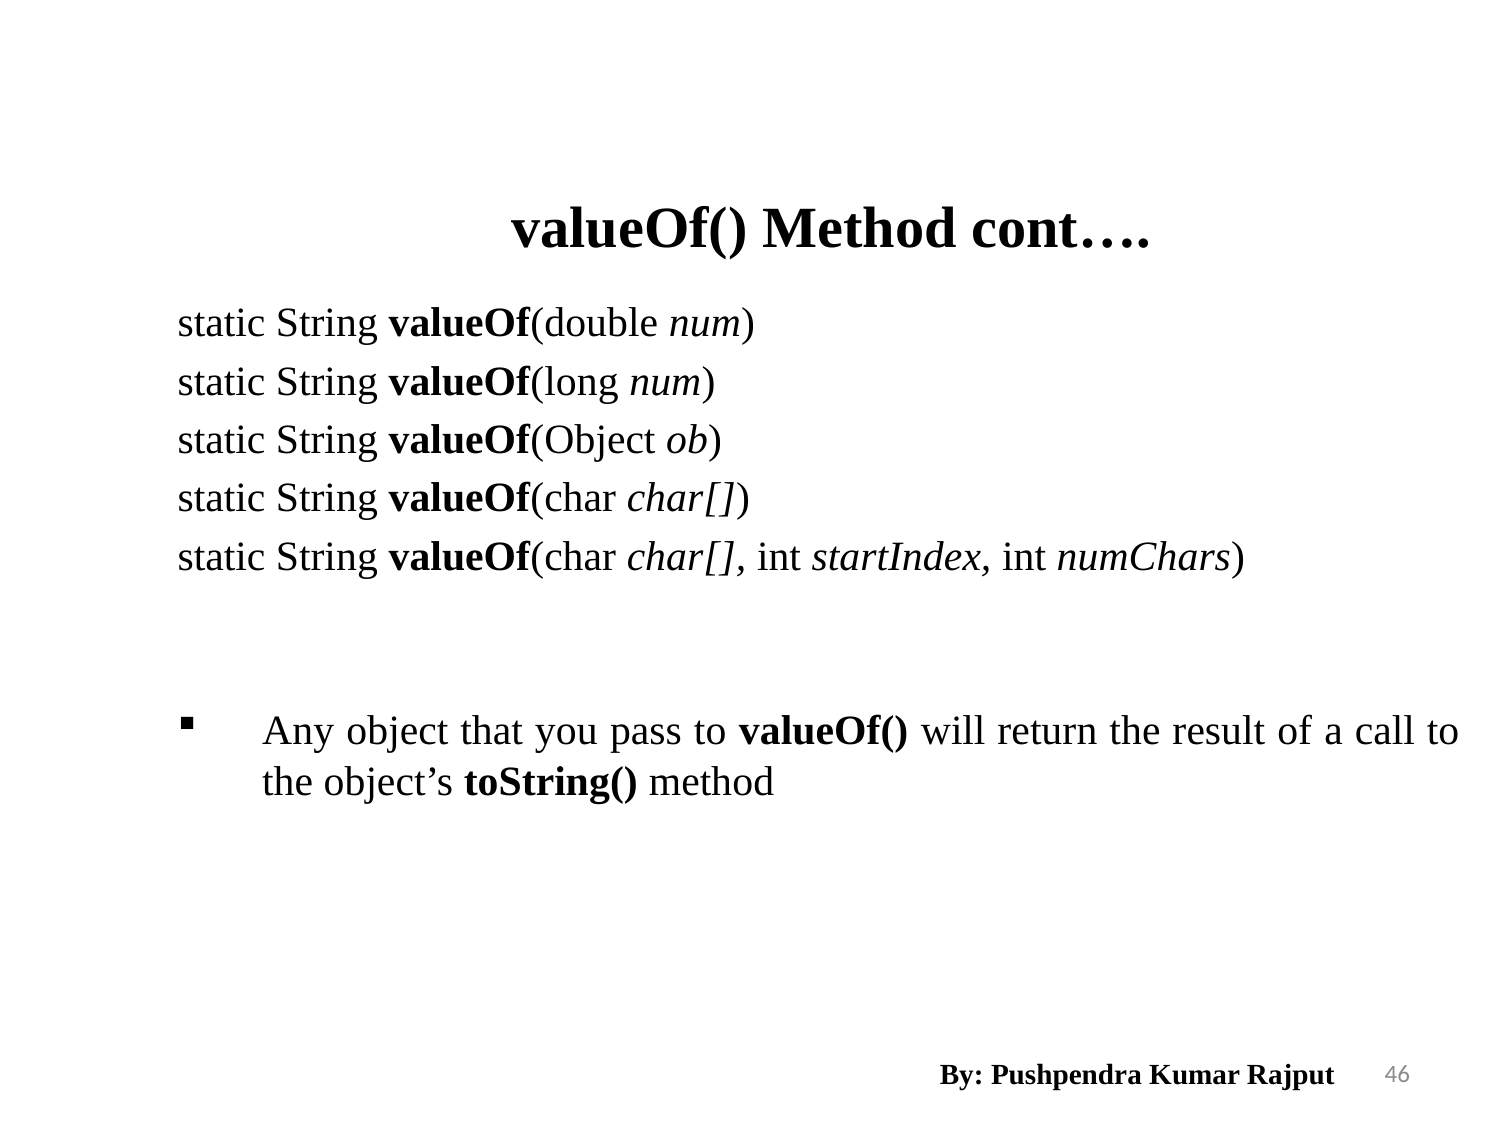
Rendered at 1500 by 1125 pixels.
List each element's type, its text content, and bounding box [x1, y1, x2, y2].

text_box valueOf() Method cont…. [249, 174, 1413, 263]
slide_number 46 [1375, 1042, 1425, 1103]
footer By: Pushpendra Kumar Rajput [900, 1042, 1375, 1103]
text_box static String valueOf(double num) static String valueOf(long num) static String valueOf(Object ob) static String valueOf(char char[]) static String valueOf(char char[], int startIndex, int numChars) Any object that you pass to valueOf() will return the result of a call to the object’s toString() method [162, 287, 1475, 1038]
